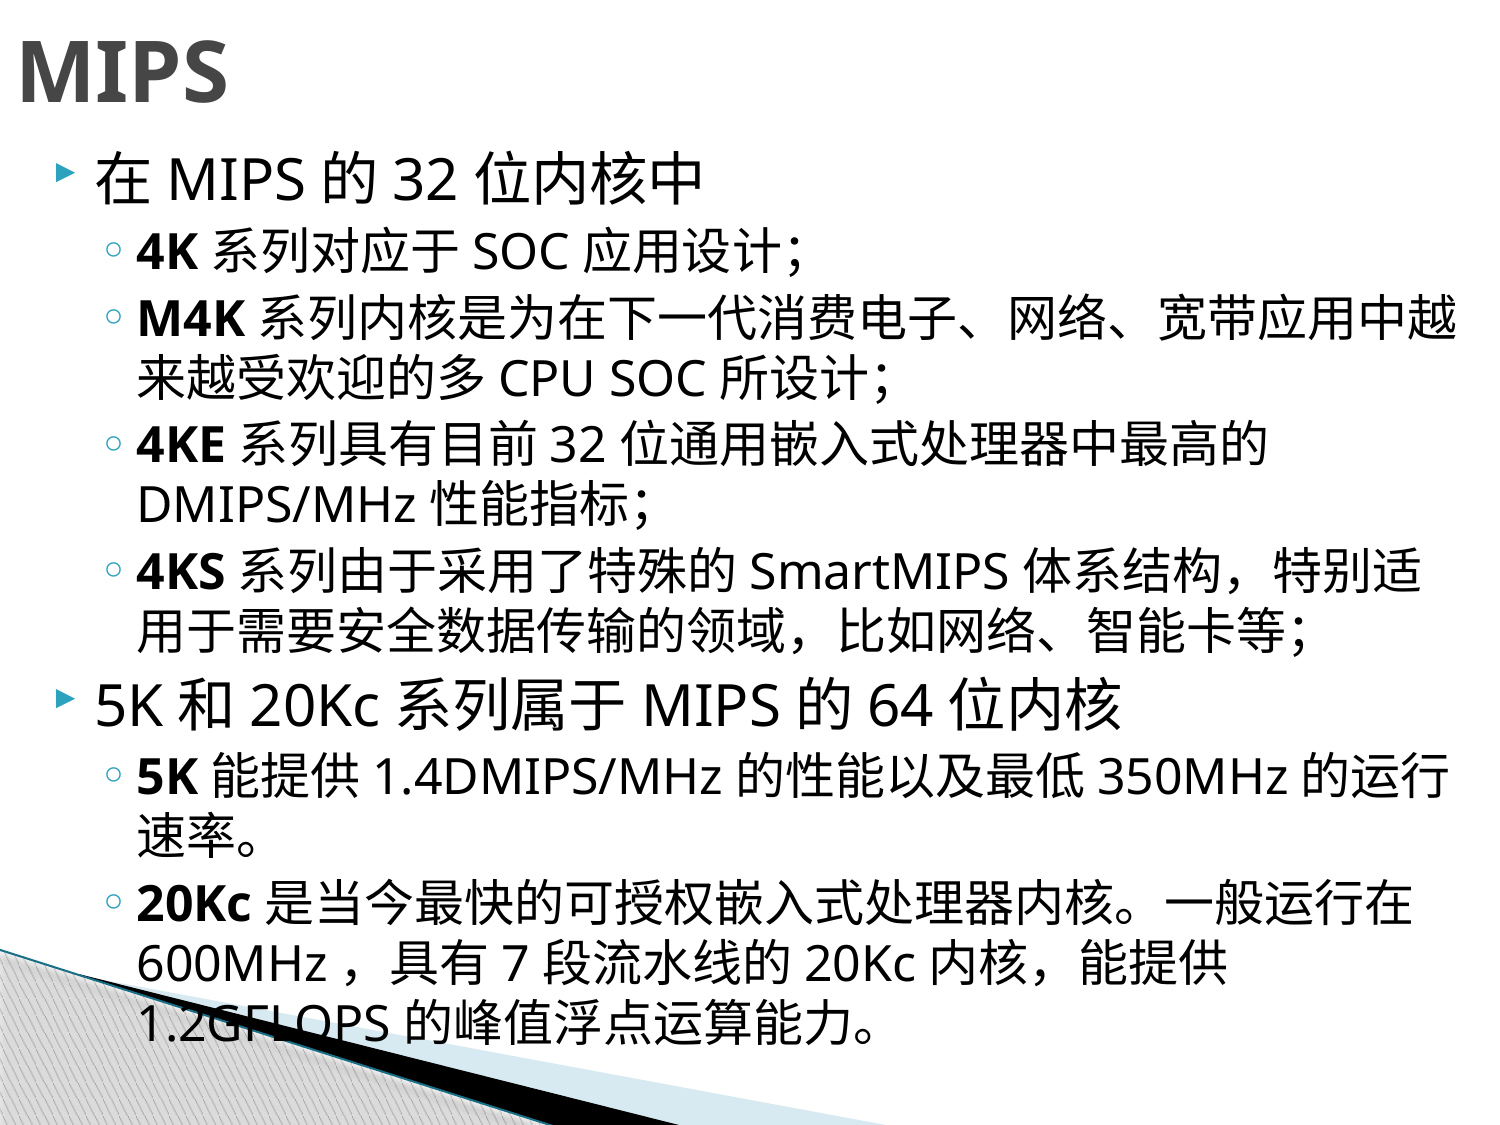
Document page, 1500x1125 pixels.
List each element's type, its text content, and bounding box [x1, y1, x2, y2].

list 在MIPS的32位内核中 4K系列对应于SOC应用设计； M4K系列内核是为在下一代消费电子、网络、宽带应用中越来越受欢迎的多CPU SOC所设计； 4KE系列具有目前32位通用嵌入式处理器中最高的DMIPS/MHz性能指标； 4KS系列由于采用了特殊的SmartMIPS体系结构，特别适用于需要安全数据传输的领域，比如网络、智能卡等； 5K和20Kc系列属于MIPS的64位内核 5K能提供1.4DMIPS/MHz的性能以及最低350MHz的运行速率。 20Kc是当今最快的可授权嵌入式处理器内核。一般运行在600MHz，具有7段流水线的20Kc内核，能提供1.2GFLOPS的峰值浮点运算能力。 [19, 134, 1478, 1060]
title MIPS [0, 0, 1287, 138]
